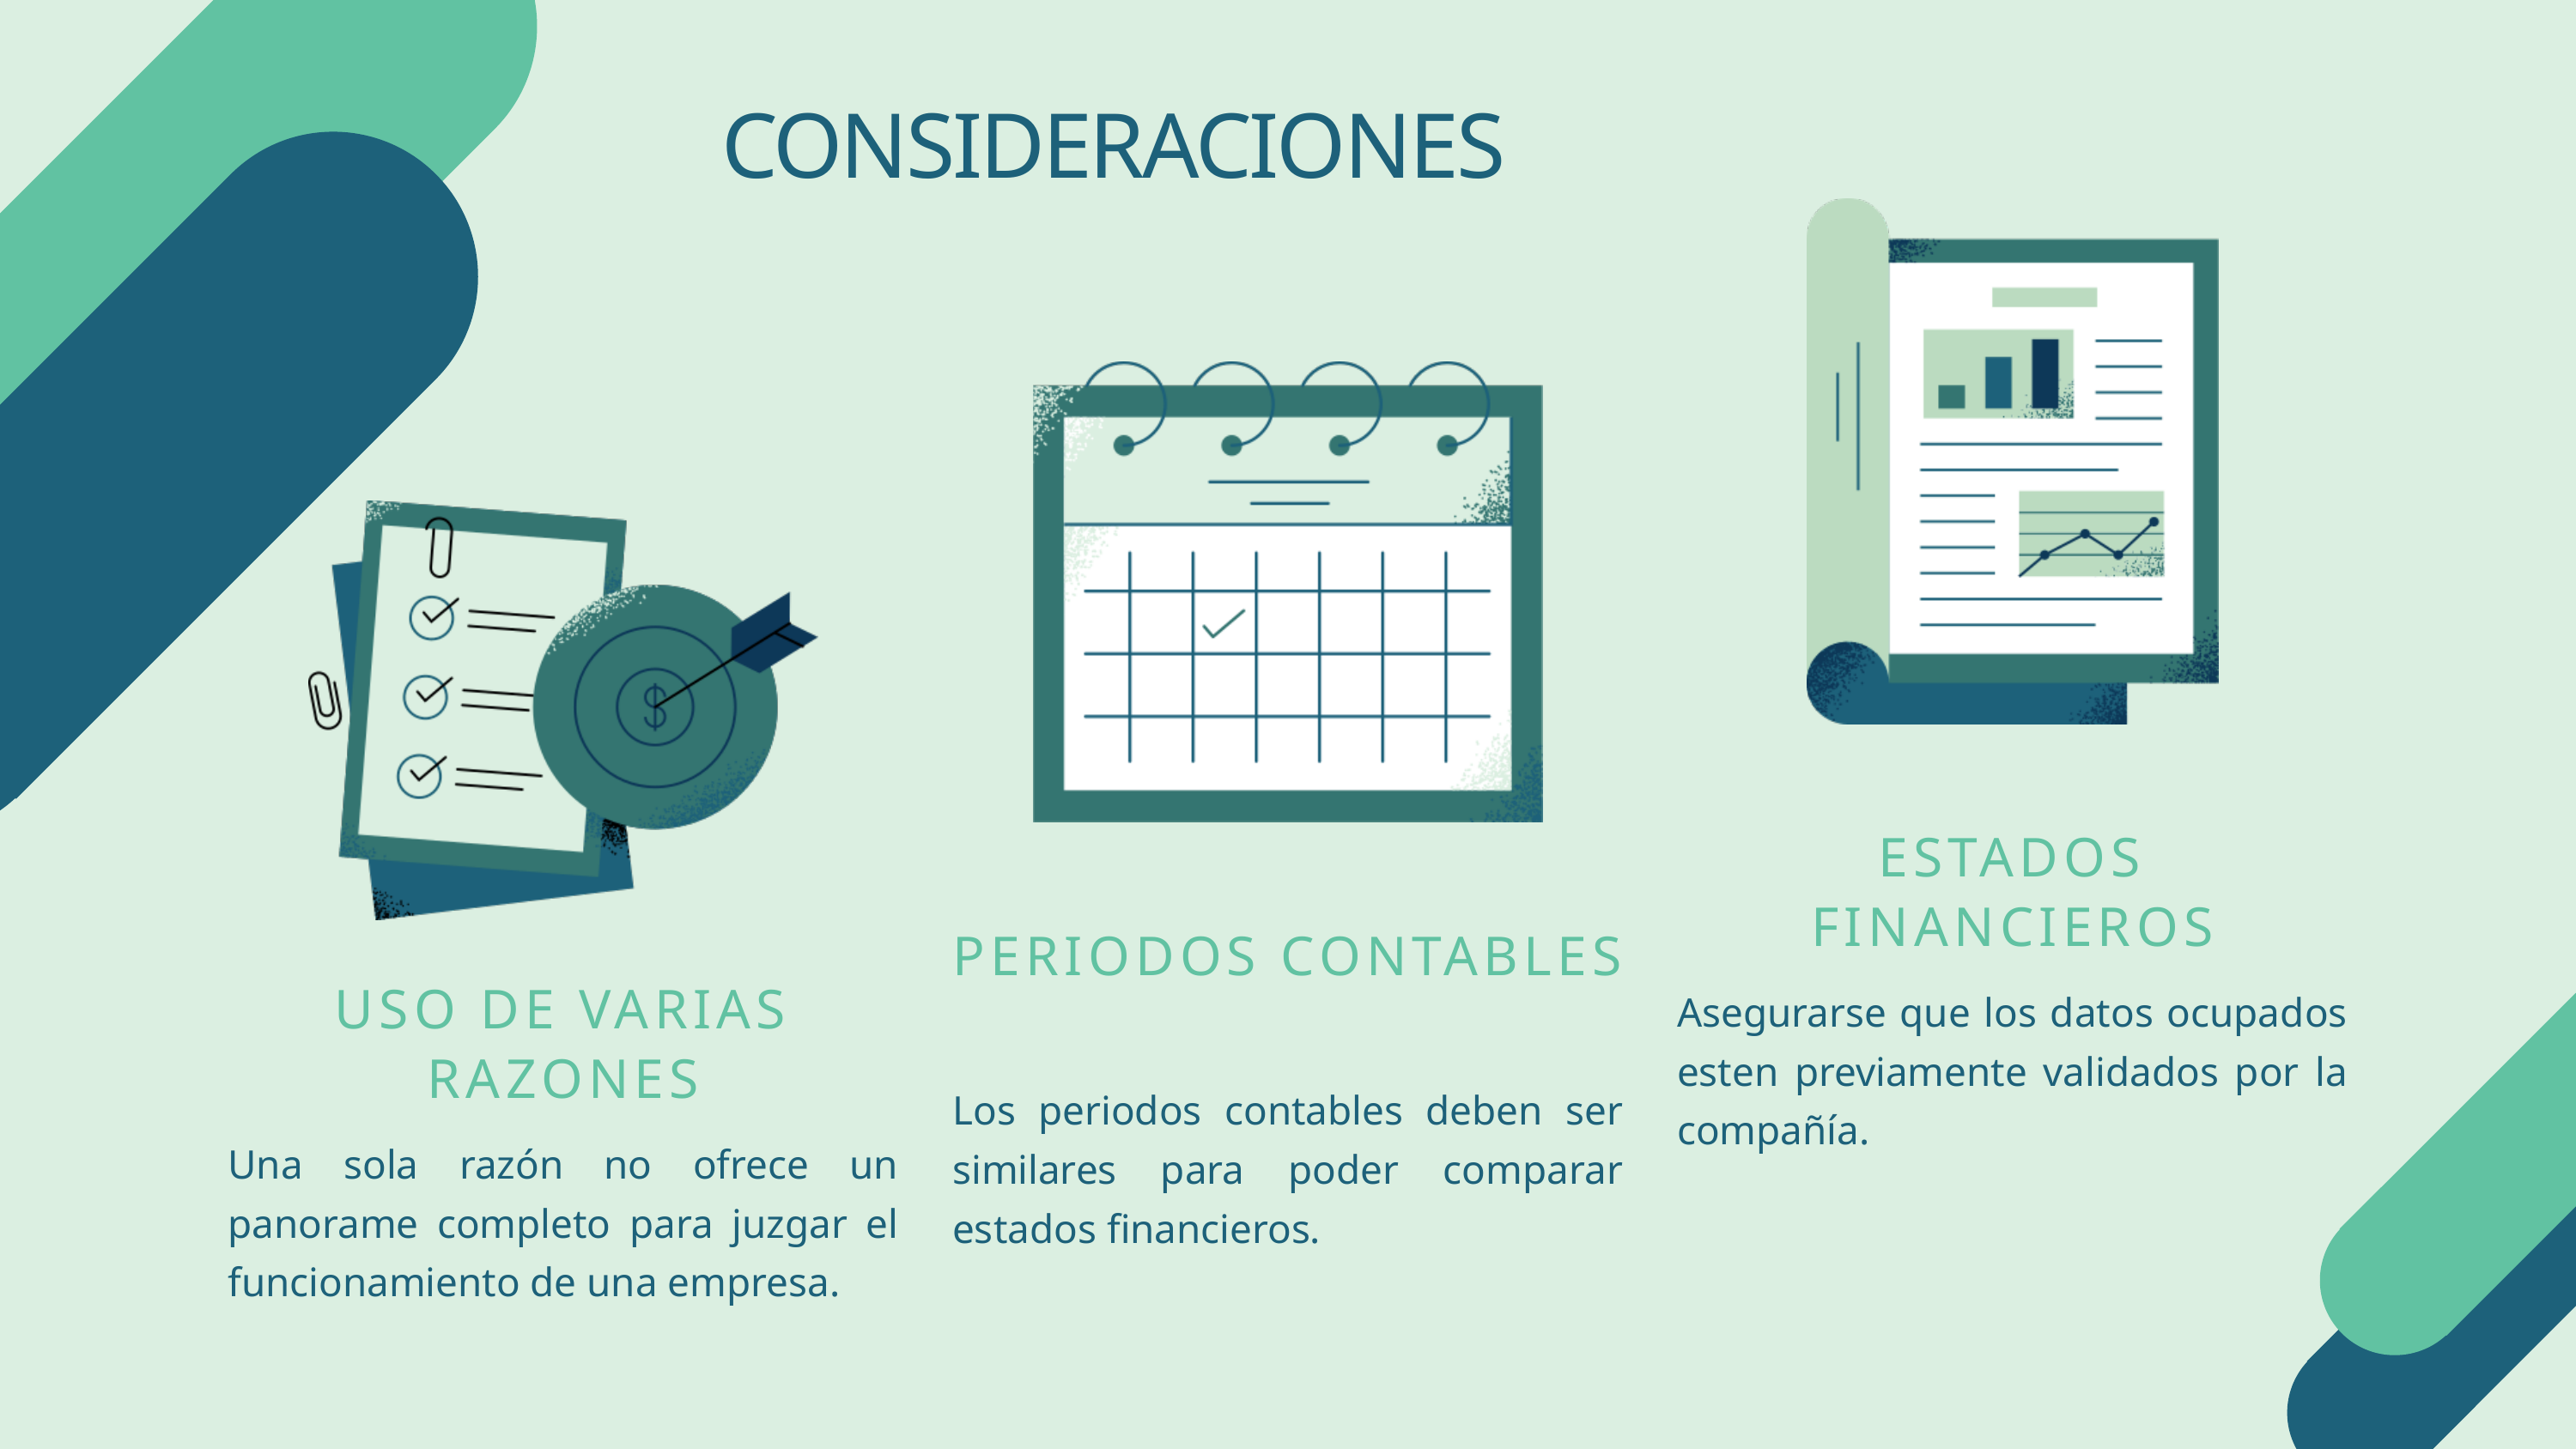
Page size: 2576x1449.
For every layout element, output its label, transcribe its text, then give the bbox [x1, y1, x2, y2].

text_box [1676, 822, 2348, 1152]
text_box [228, 973, 900, 1363]
picture [308, 500, 818, 921]
picture [1033, 361, 1543, 822]
picture [1807, 197, 2219, 724]
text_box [2243, 866, 2576, 1449]
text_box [952, 919, 1624, 1250]
text_box CONSIDERACIONES [619, 97, 1664, 197]
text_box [0, 0, 616, 921]
